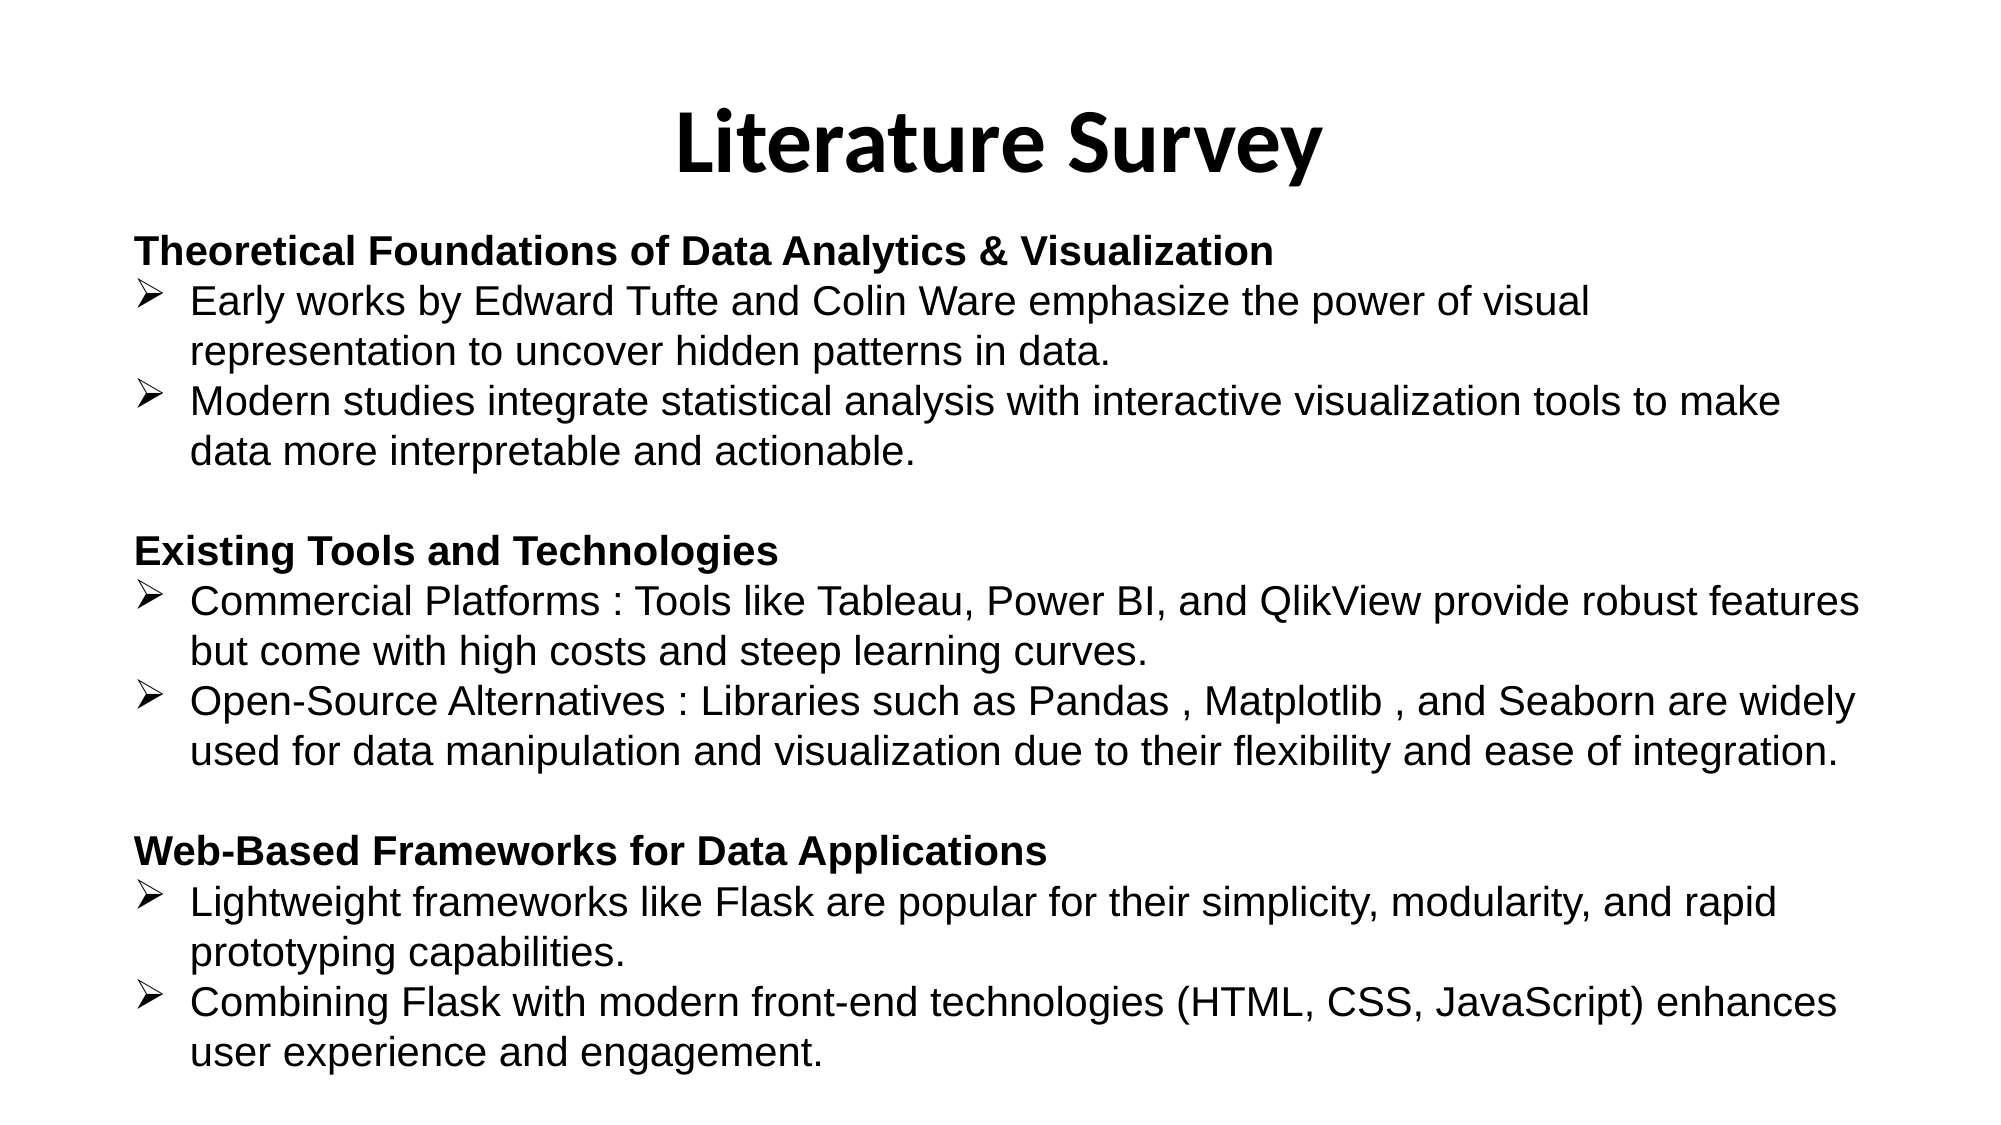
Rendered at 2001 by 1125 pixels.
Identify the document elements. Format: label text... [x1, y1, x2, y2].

title Literature Survey [87, 0, 1913, 269]
text_box Theoretical Foundations of Data Analytics & Visualization Early works by Edward Tufte and Colin Ware emphasize the power of visual representation to uncover hidden patterns in data. Modern studies integrate statistical analysis with interactive visualization tools to make data more interpretable and actionable. Existing Tools and Technologies Commercial Platforms : Tools like Tableau, Power BI, and QlikView provide robust features but come with high costs and steep learning curves. Open-Source Alternatives : Libraries such as Pandas , Matplotlib , and Seaborn are widely used for data manipulation and visualization due to their flexibility and ease of integration. Web-Based Frameworks for Data Applications Lightweight frameworks like Flask are popular for their simplicity, modularity, and rapid prototyping capabilities. Combining Flask with modern front-end technologies (HTML, CSS, JavaScript) enhances user experience and engagement. [118, 216, 1882, 1082]
